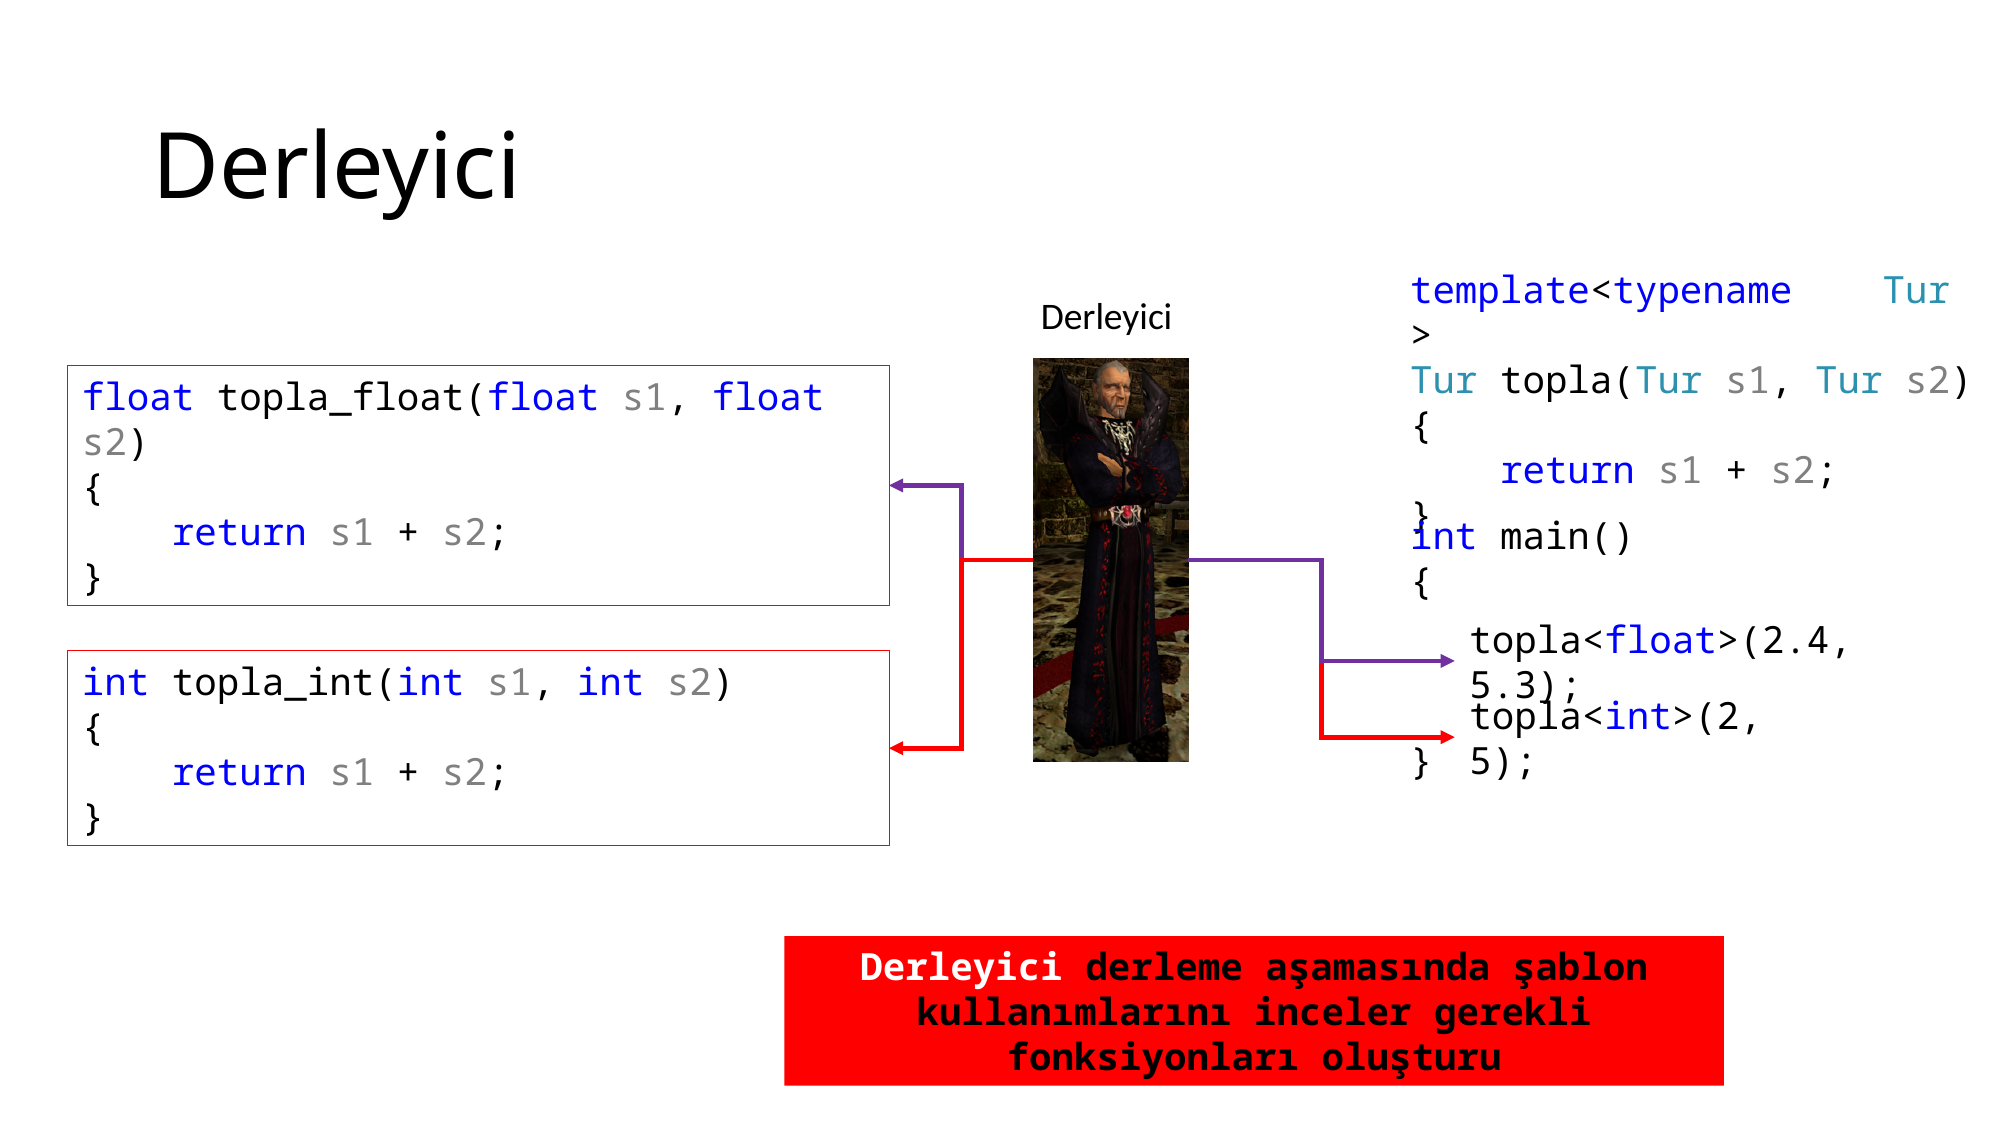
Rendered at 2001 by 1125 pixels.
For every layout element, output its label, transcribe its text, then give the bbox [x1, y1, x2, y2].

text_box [1188, 559, 1455, 639]
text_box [889, 559, 1034, 750]
text_box Derleyici [1026, 284, 1188, 344]
text_box topla<float>(2.4, 5.3); [1455, 608, 1966, 714]
text_box float topla_float(float s1, float s2) { return s1 + s2; } [67, 365, 890, 606]
picture [1033, 358, 1189, 762]
text_box Derleyici derleme aşamasında şablon kullanımlarını inceler gerekli fonksiyonları oluşturu [784, 936, 1724, 1086]
text_box template<typename Tur > Tur topla(Tur s1, Tur s2) { return s1 + s2; } [1395, 259, 2000, 544]
text_box int main() { } [1395, 504, 1980, 790]
title Derleyici [137, 59, 1863, 278]
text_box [1188, 639, 1455, 716]
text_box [889, 463, 1034, 559]
text_box int topla_int(int s1, int s2) { return s1 + s2; } [67, 650, 890, 846]
text_box topla<int>(2, 5); [1454, 714, 1857, 790]
